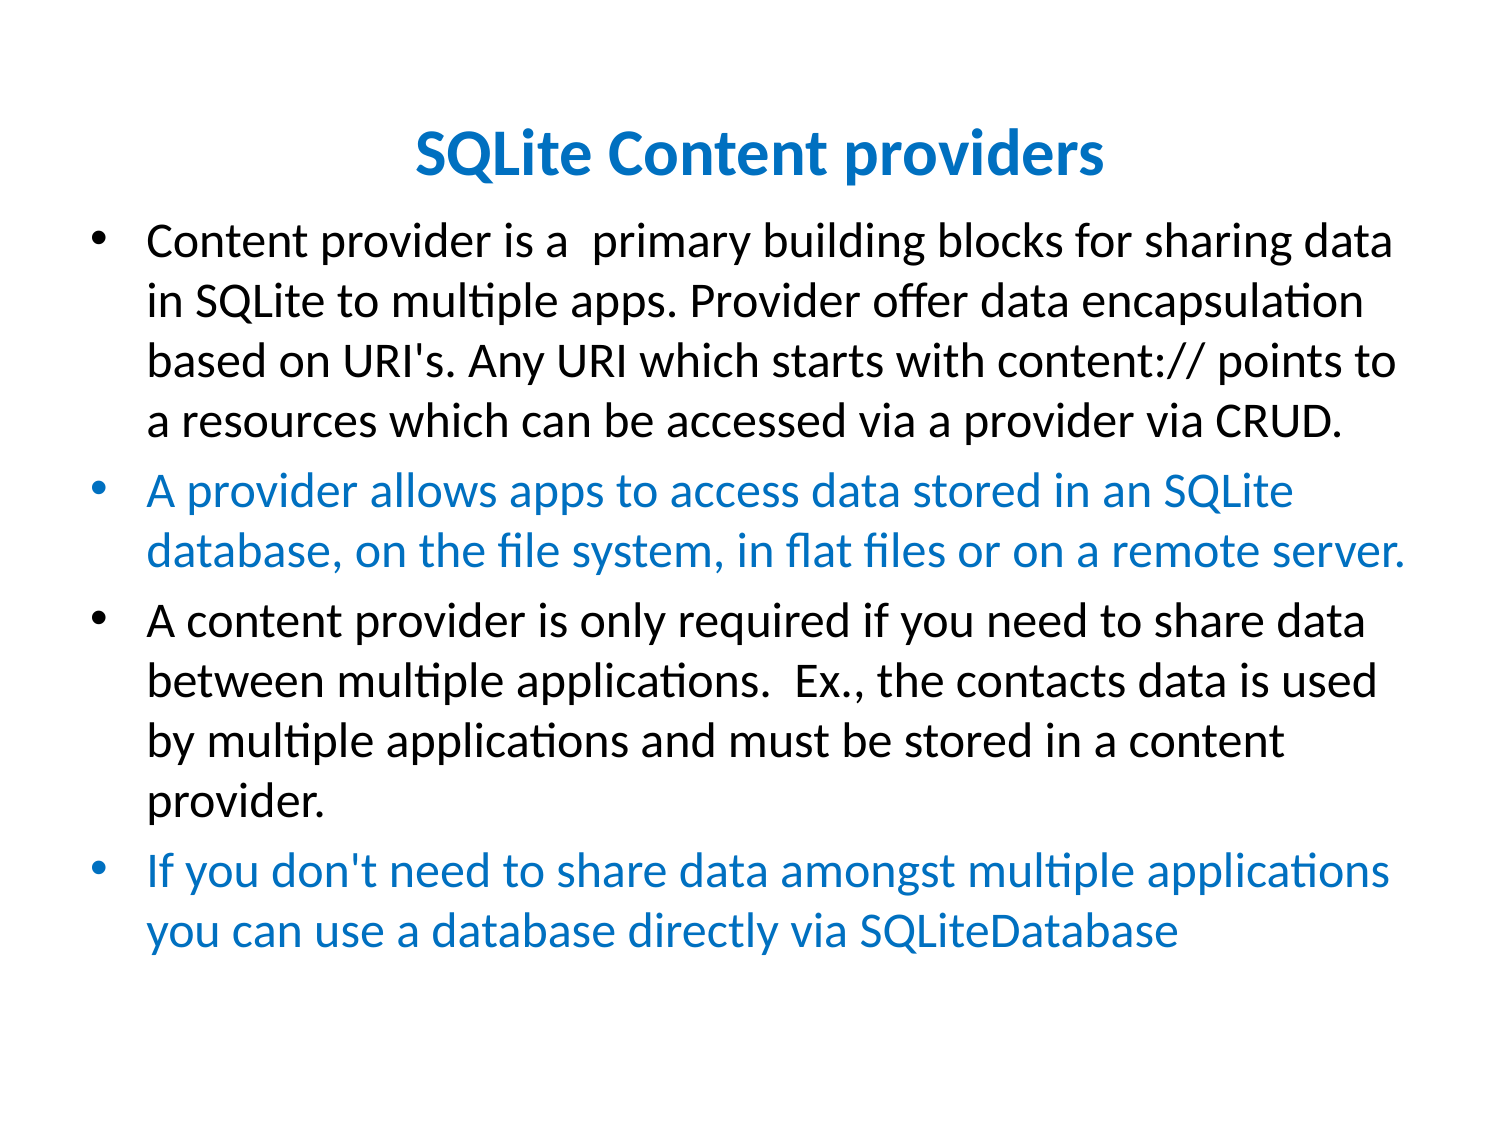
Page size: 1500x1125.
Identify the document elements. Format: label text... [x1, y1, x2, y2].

title SQLite Content providers [75, 45, 1425, 200]
list Content provider is a primary building blocks for sharing data in SQLite to multiple apps. Provider offer data encapsulation based on URI's. Any URI which starts with content:// points to a resources which can be accessed via a provider via CRUD. A provider allows apps to access data stored in an SQLite database, on the file system, in flat files or on a remote server. A content provider is only required if you need to share data between multiple applications. Ex., the contacts data is used by multiple applications and must be stored in a content provider. If you don't need to share data amongst multiple applications you can use a database directly via SQLiteDatabase [75, 200, 1425, 1050]
